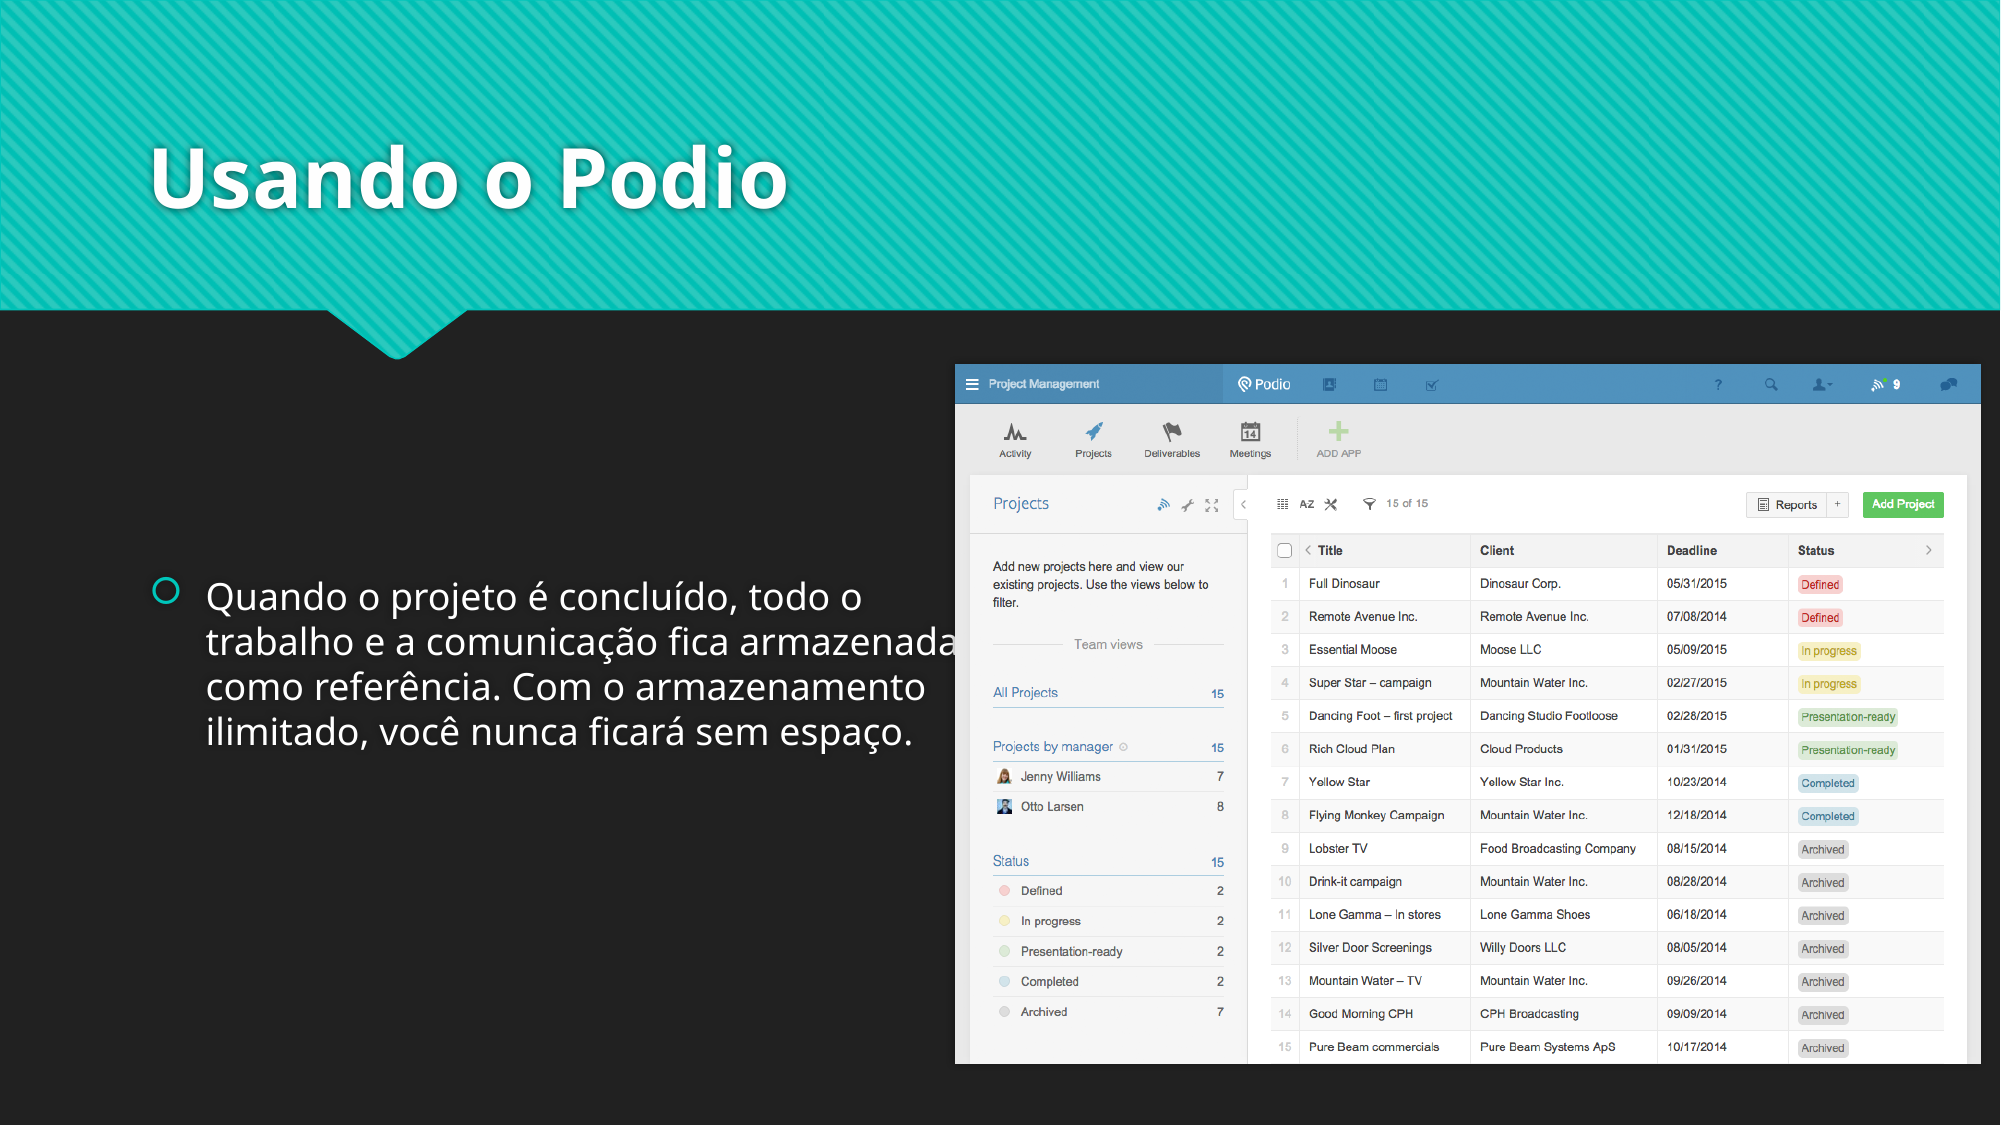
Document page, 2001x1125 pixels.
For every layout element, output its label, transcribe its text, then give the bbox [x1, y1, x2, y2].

list Quando o projeto é concluído, todo o trabalho e a comunicação fica armazenada como referência. Com o armazenamento ilimitado, você nunca ficará sem espaço. [134, 364, 949, 962]
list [954, 364, 1981, 1065]
title Usando o Podio [132, 73, 1868, 233]
